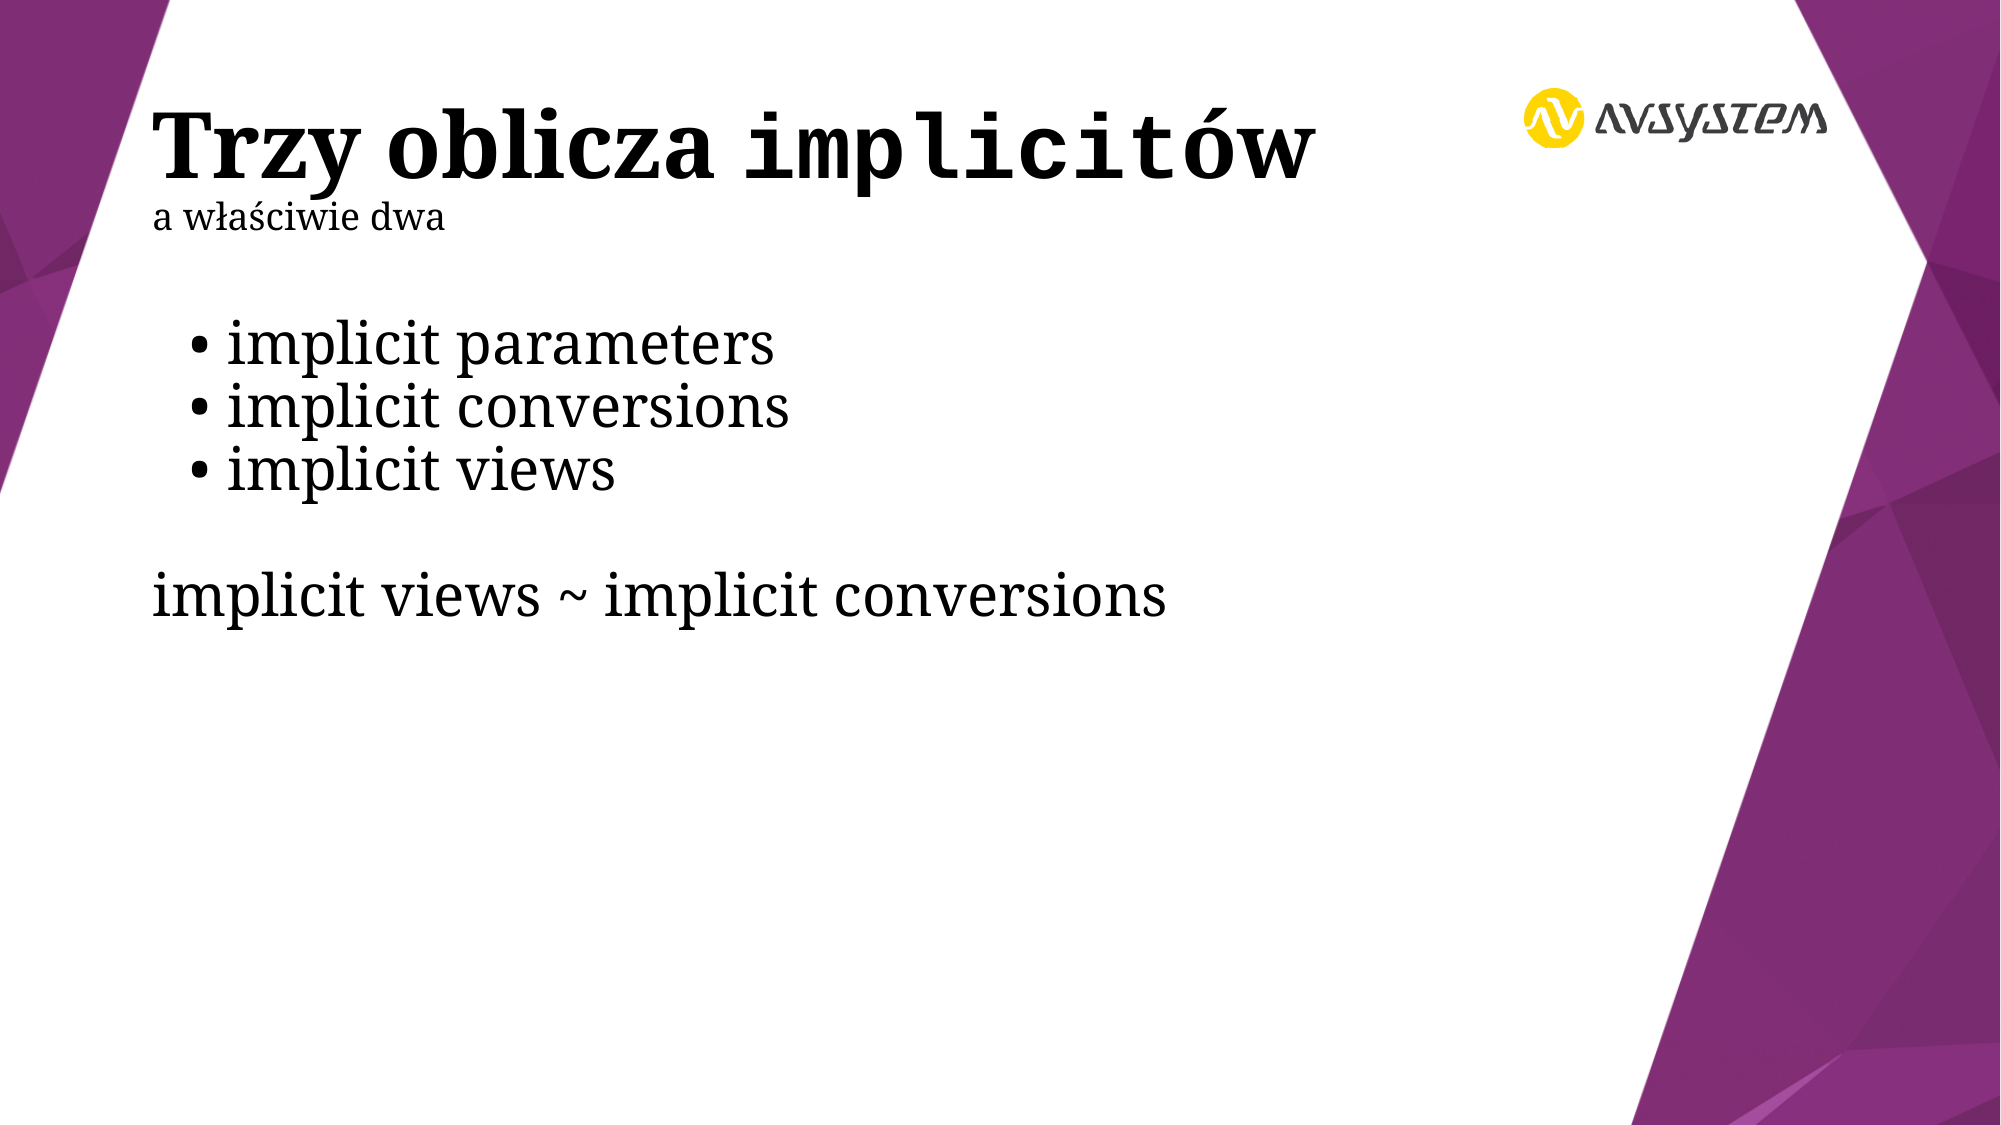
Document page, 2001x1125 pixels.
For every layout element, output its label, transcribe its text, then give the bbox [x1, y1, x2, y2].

picture [0, 0, 2001, 1125]
title Trzy oblicza implicitów a właściwie dwa [137, 59, 1863, 278]
list implicit parameters implicit conversions implicit views implicit views ~ implicit conversions [137, 299, 1863, 1014]
